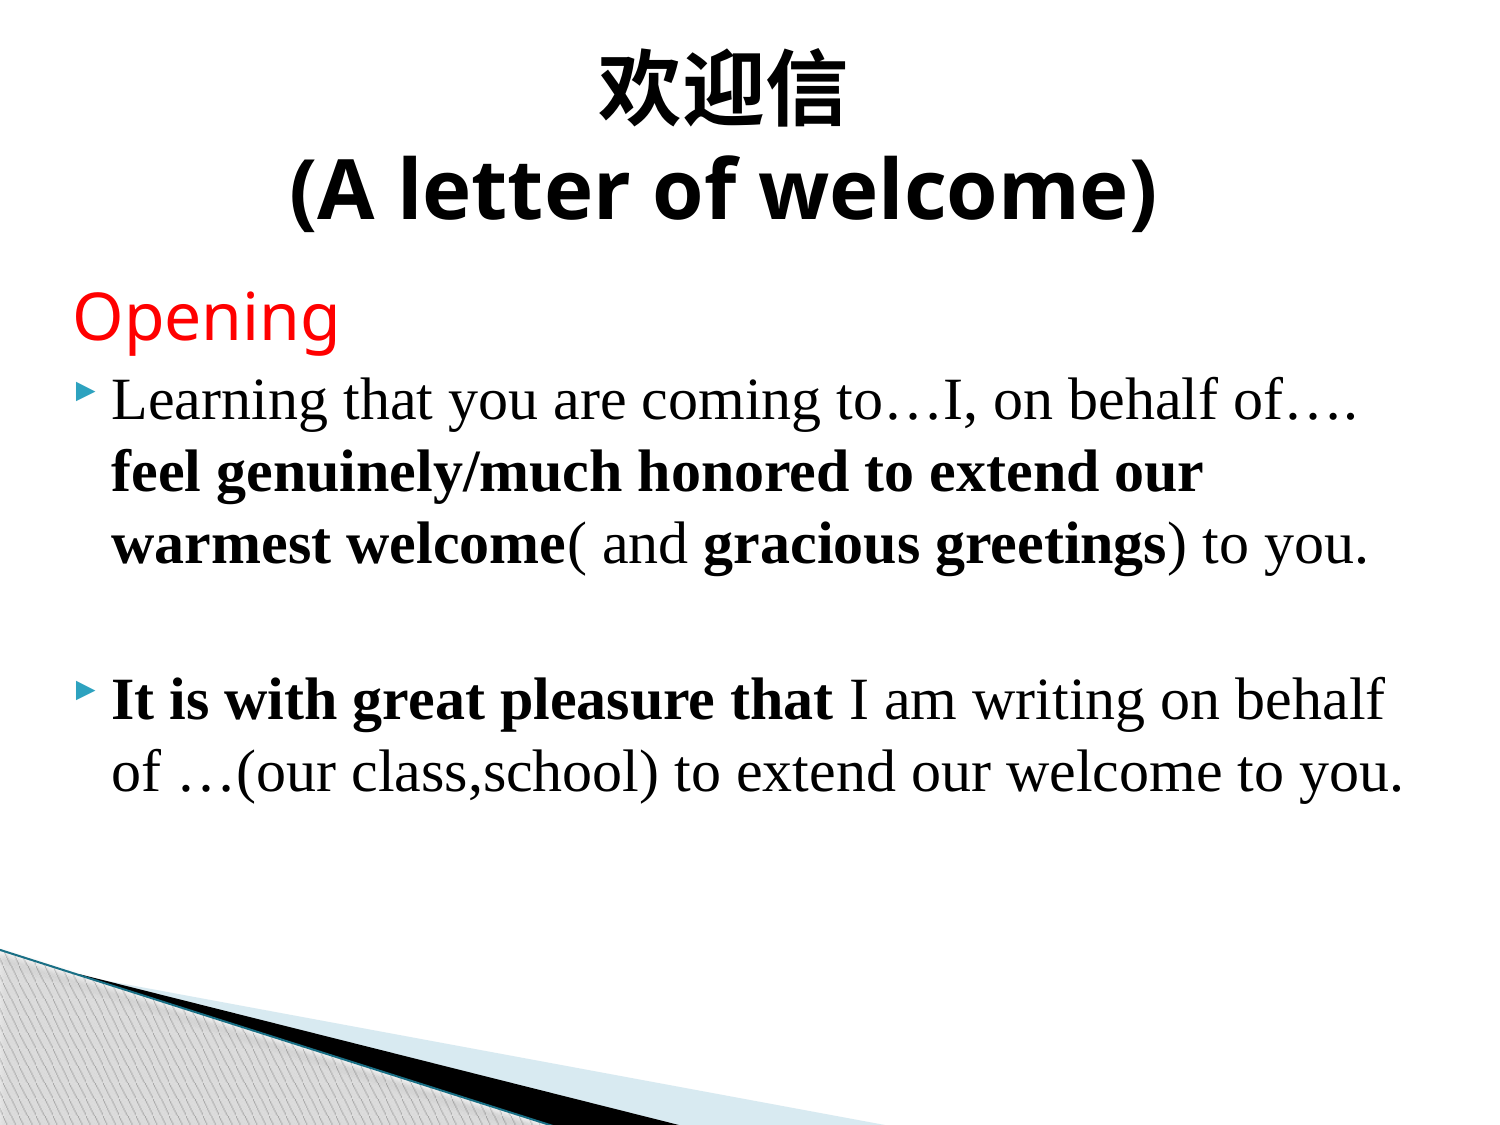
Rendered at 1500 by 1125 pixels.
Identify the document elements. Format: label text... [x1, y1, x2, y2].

list Opening Learning that you are coming to…I, on behalf of…. feel genuinely/much honored to extend our warmest welcome( and gracious greetings) to you. It is with great pleasure that I am writing on behalf of …(our class,school) to extend our welcome to you. [41, 267, 1424, 1094]
title 欢迎信 (A letter of welcome) [147, 42, 1300, 231]
